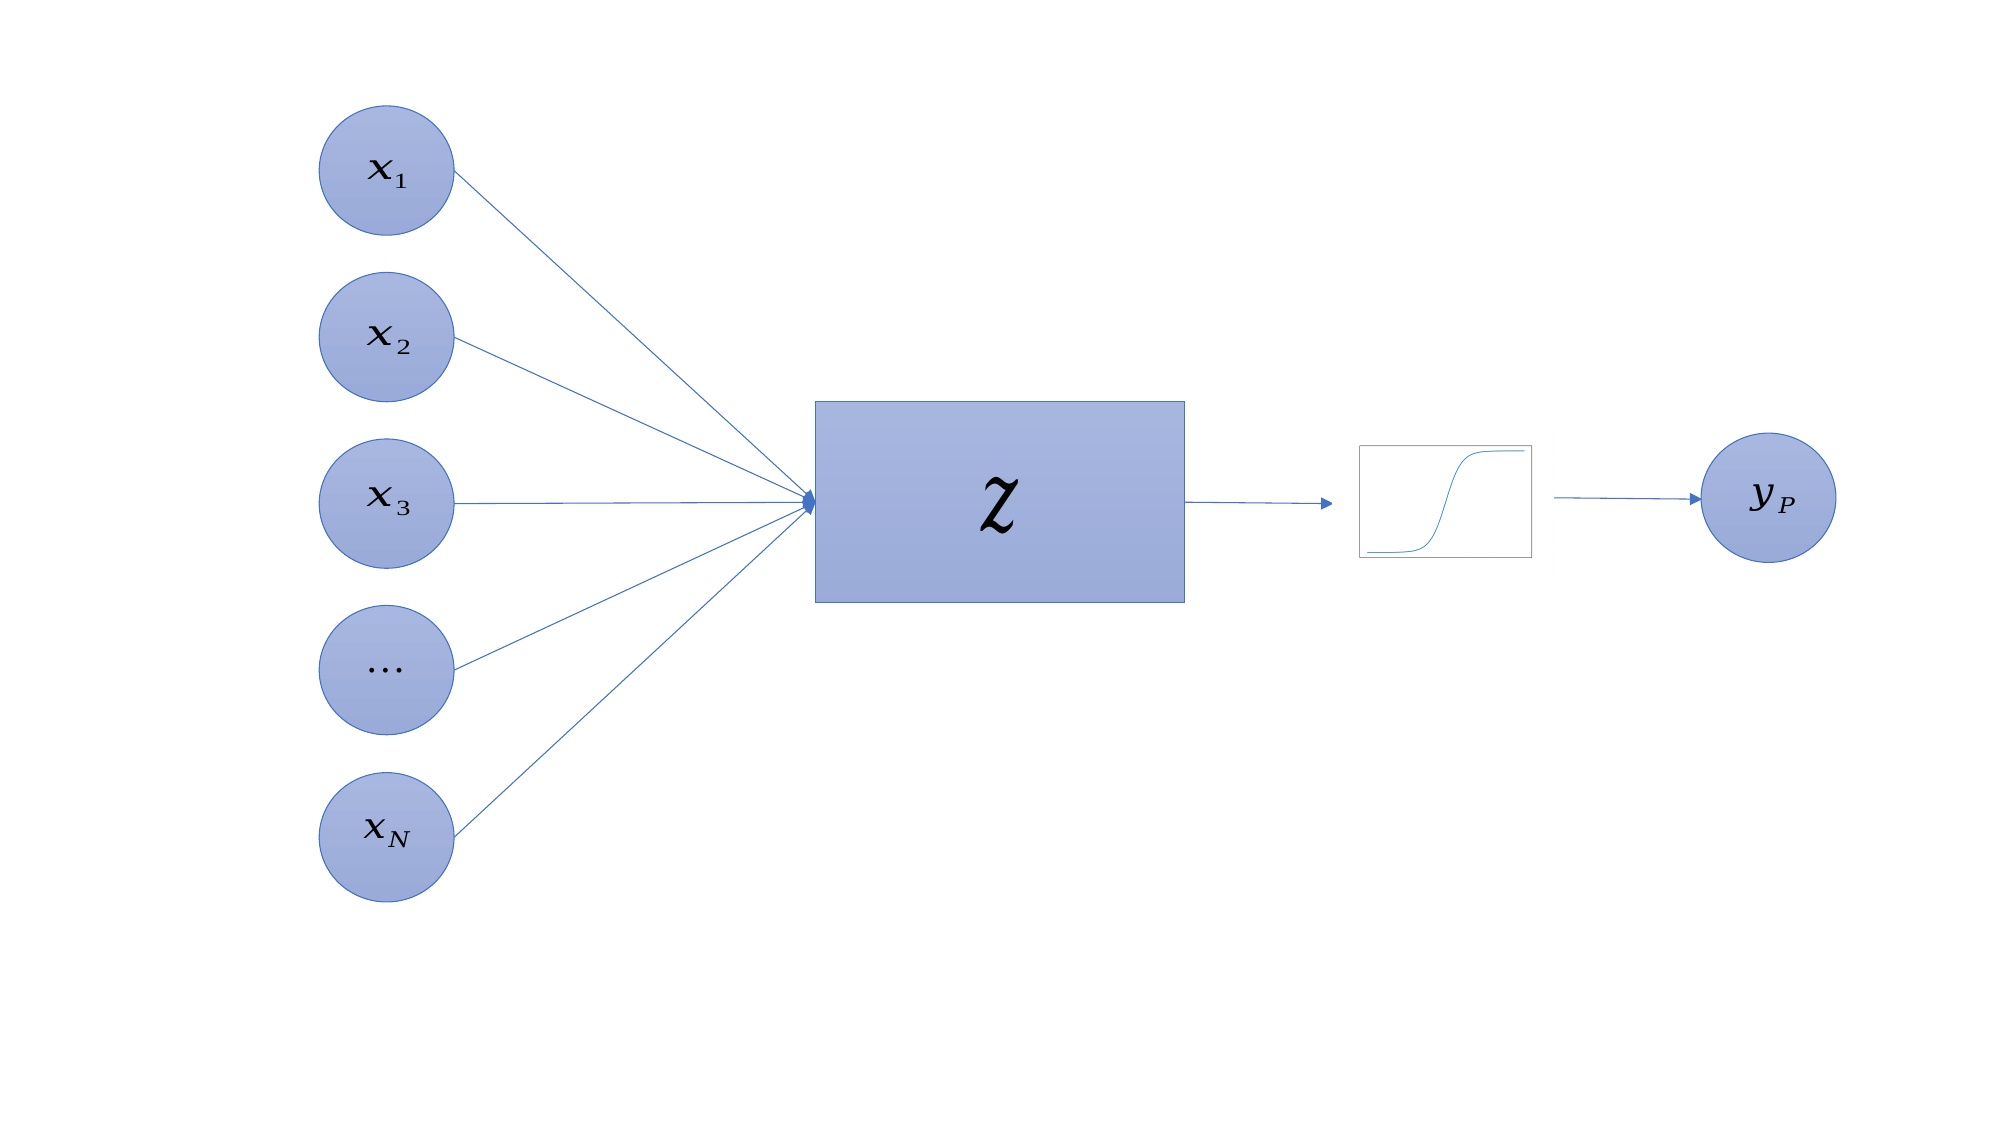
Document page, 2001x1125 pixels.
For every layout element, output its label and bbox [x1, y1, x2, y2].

text_box [1700, 432, 1837, 563]
text_box [318, 105, 455, 236]
text_box [454, 170, 816, 337]
text_box [318, 438, 454, 569]
picture [1332, 428, 1554, 576]
text_box [816, 401, 1185, 603]
text_box [318, 604, 454, 736]
text_box [454, 337, 816, 502]
text_box [318, 772, 455, 903]
text_box [454, 502, 816, 838]
text_box [318, 271, 454, 403]
